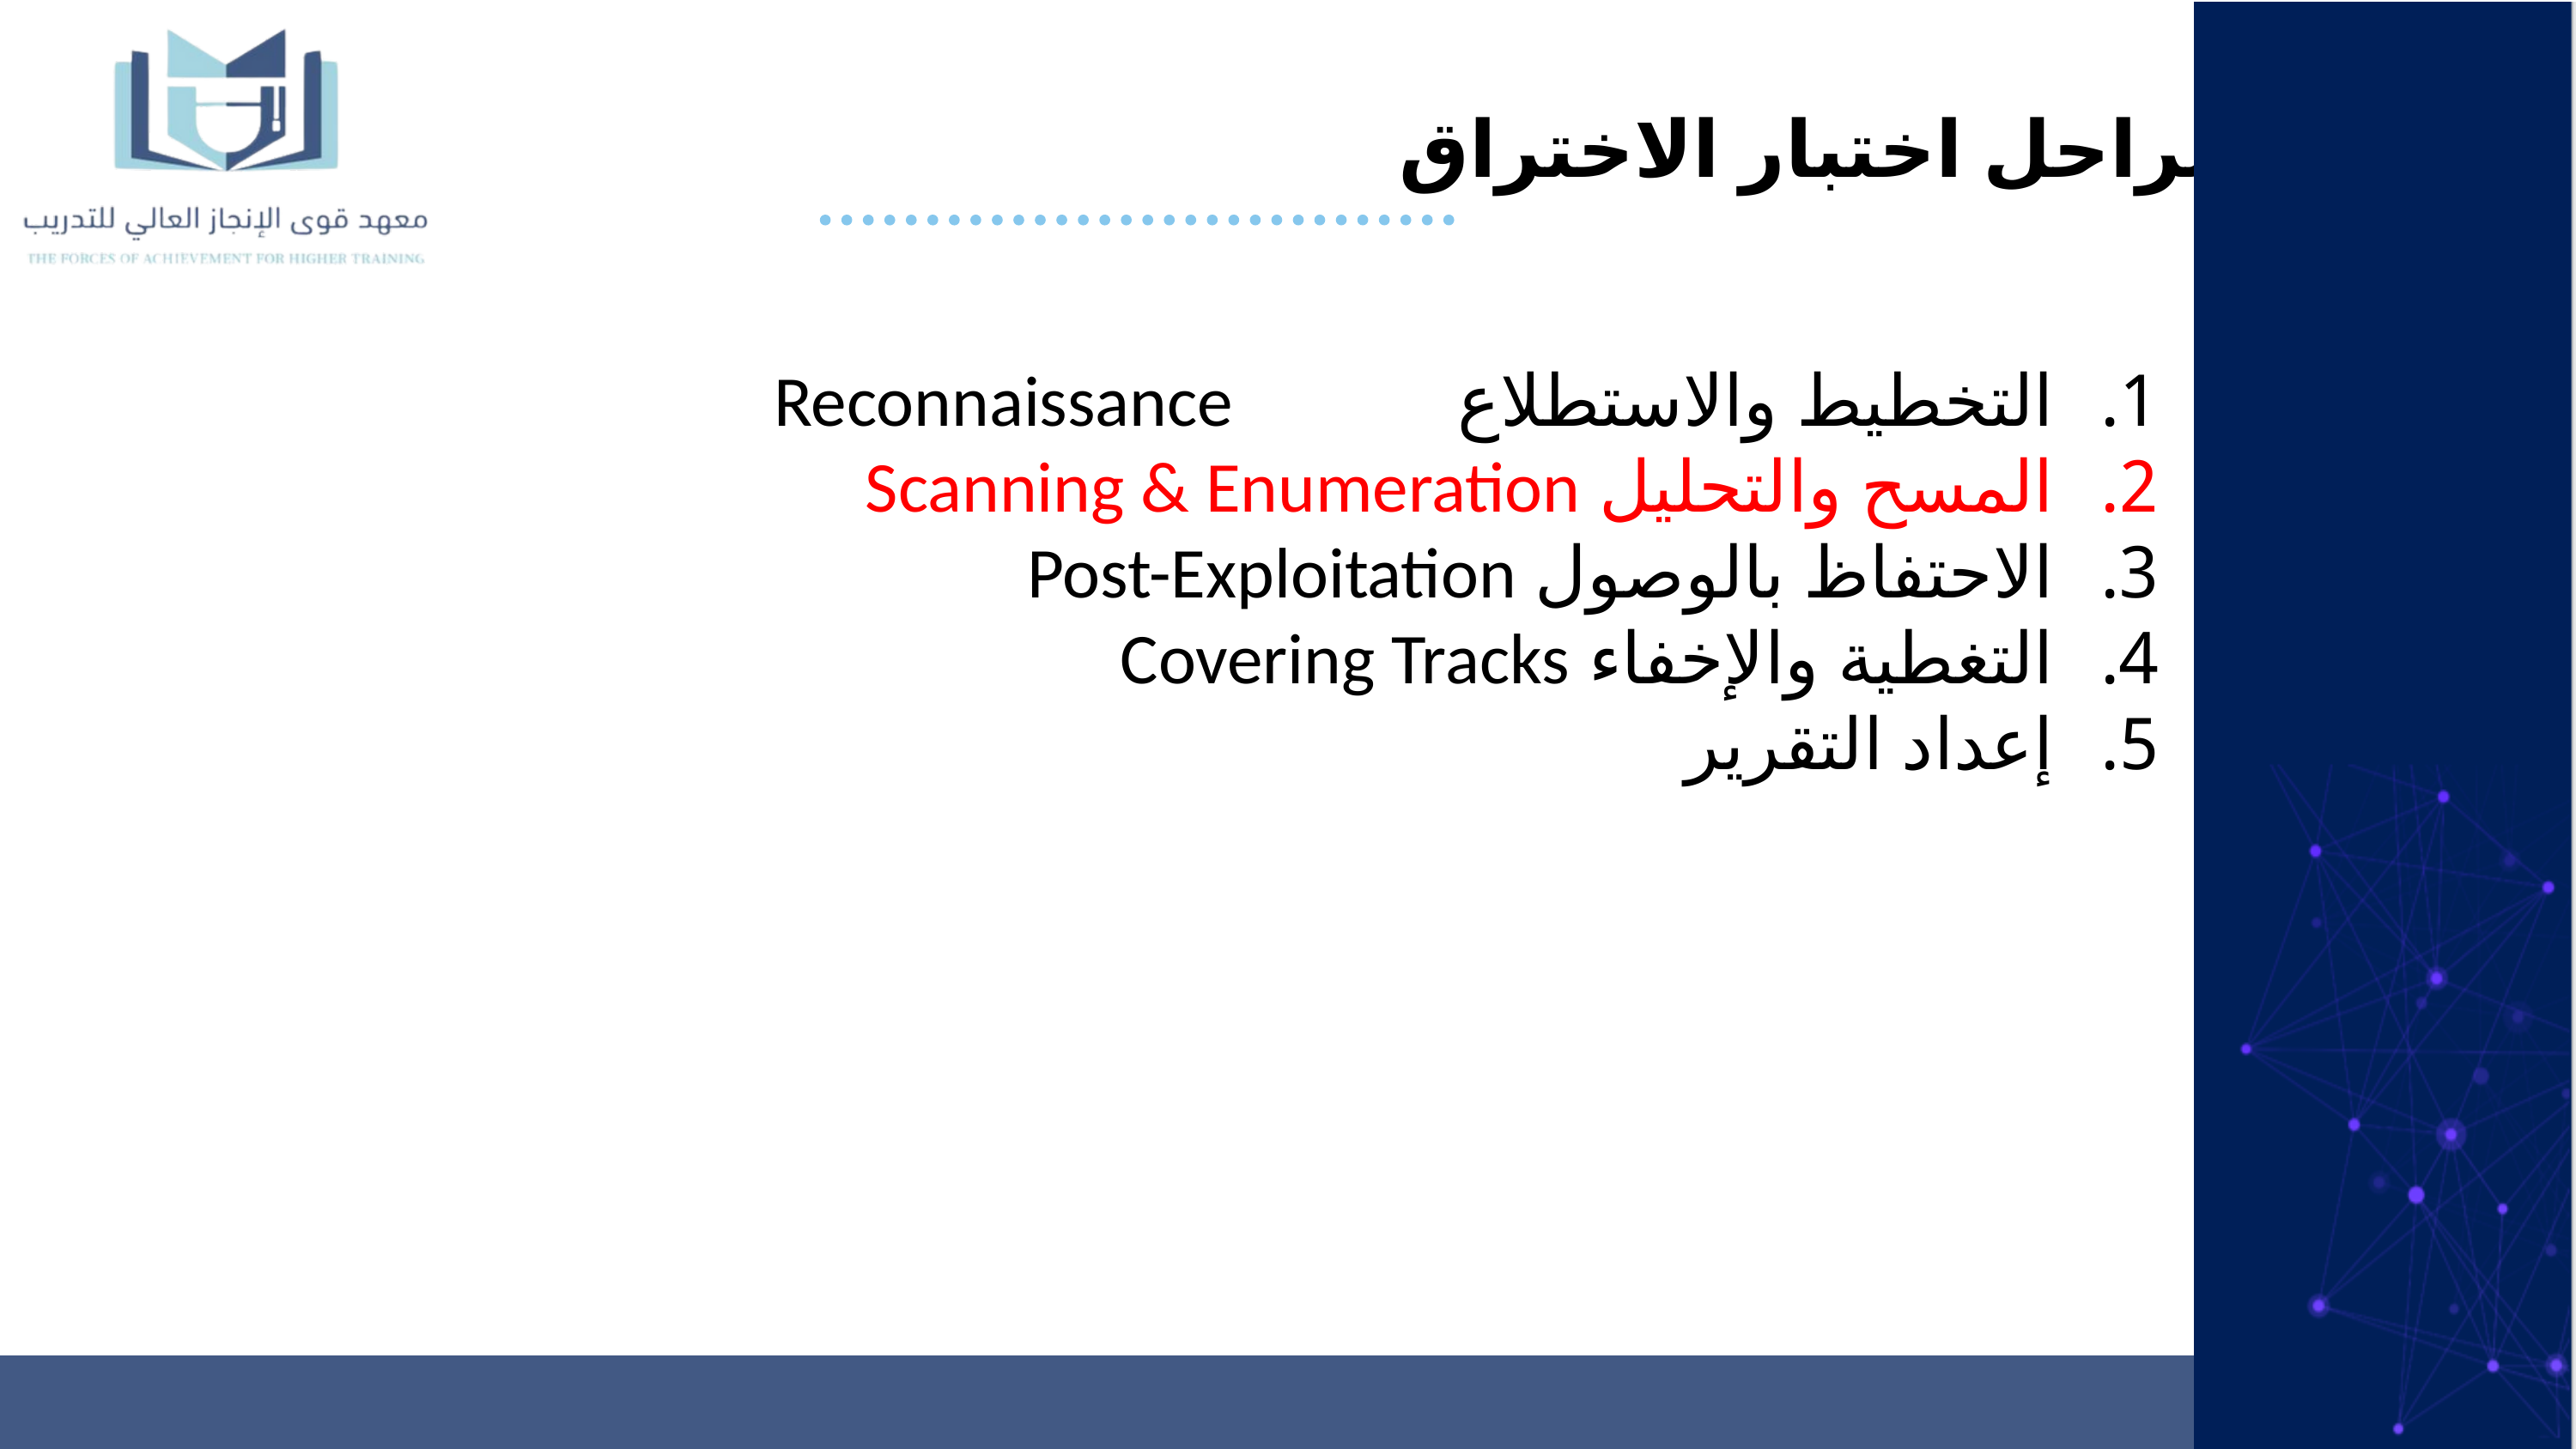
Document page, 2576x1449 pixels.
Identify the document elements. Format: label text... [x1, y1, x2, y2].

text_box [0, 1355, 2188, 1449]
text_box مراحل اختبار الاختراق [1386, 92, 2188, 199]
text_box التخطيط والاستطلاع Reconnaissance المسح والتحليل Scanning & Enumeration الاحتفاظ بالوصول Post-Exploitation التغطية والإخفاء Covering Tracks إعداد التقرير [404, 349, 2172, 791]
picture [2193, 1, 2576, 1449]
text_box [0, 0, 451, 293]
